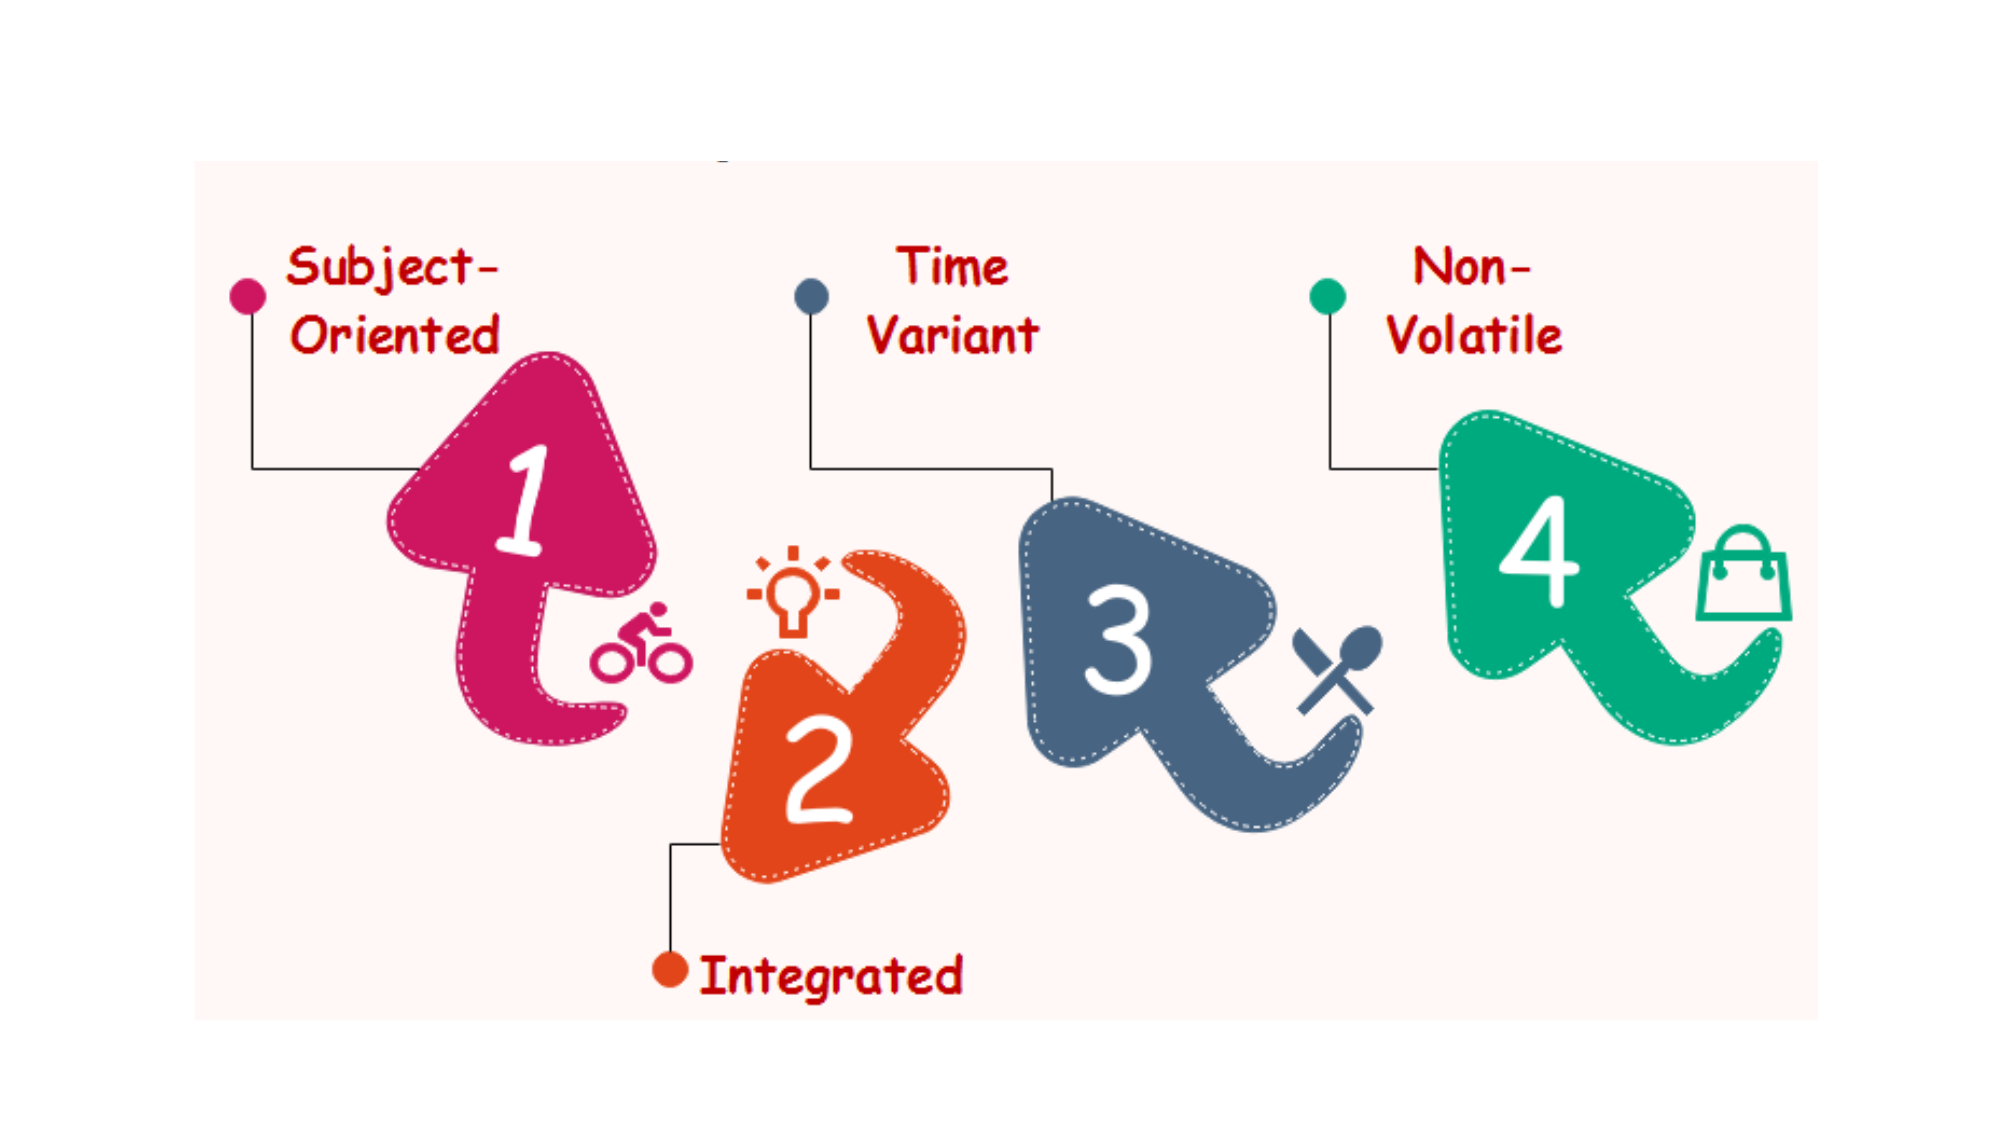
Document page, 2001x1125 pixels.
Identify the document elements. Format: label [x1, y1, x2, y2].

picture [194, 161, 1819, 1040]
